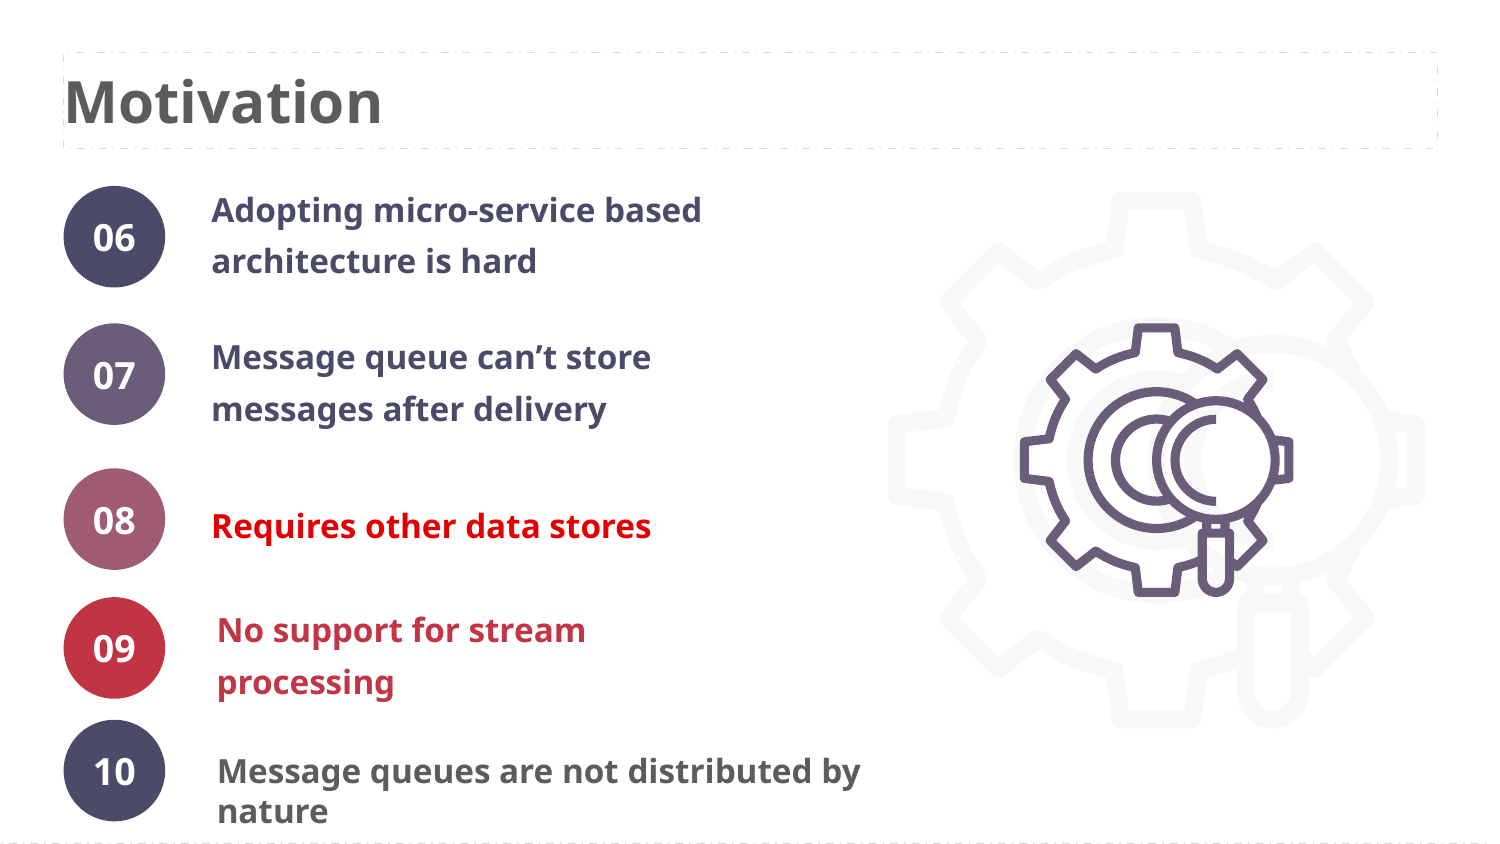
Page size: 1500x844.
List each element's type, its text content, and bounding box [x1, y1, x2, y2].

text_box Message queue can’t store messages after delivery [211, 303, 723, 489]
text_box 09 [63, 597, 166, 699]
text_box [1019, 323, 1294, 598]
text_box 07 [63, 323, 166, 425]
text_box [888, 191, 1426, 729]
text_box Requires other data stores [211, 460, 712, 578]
text_box 08 [63, 468, 166, 570]
text_box Message queues are not distributed by nature [202, 742, 945, 798]
text_box Motivation [63, 52, 1438, 149]
text_box 10 [63, 719, 166, 822]
text_box Adopting micro-service based architecture is hard [211, 124, 816, 275]
text_box 06 [63, 185, 166, 288]
text_box No support for stream processing [216, 597, 717, 702]
